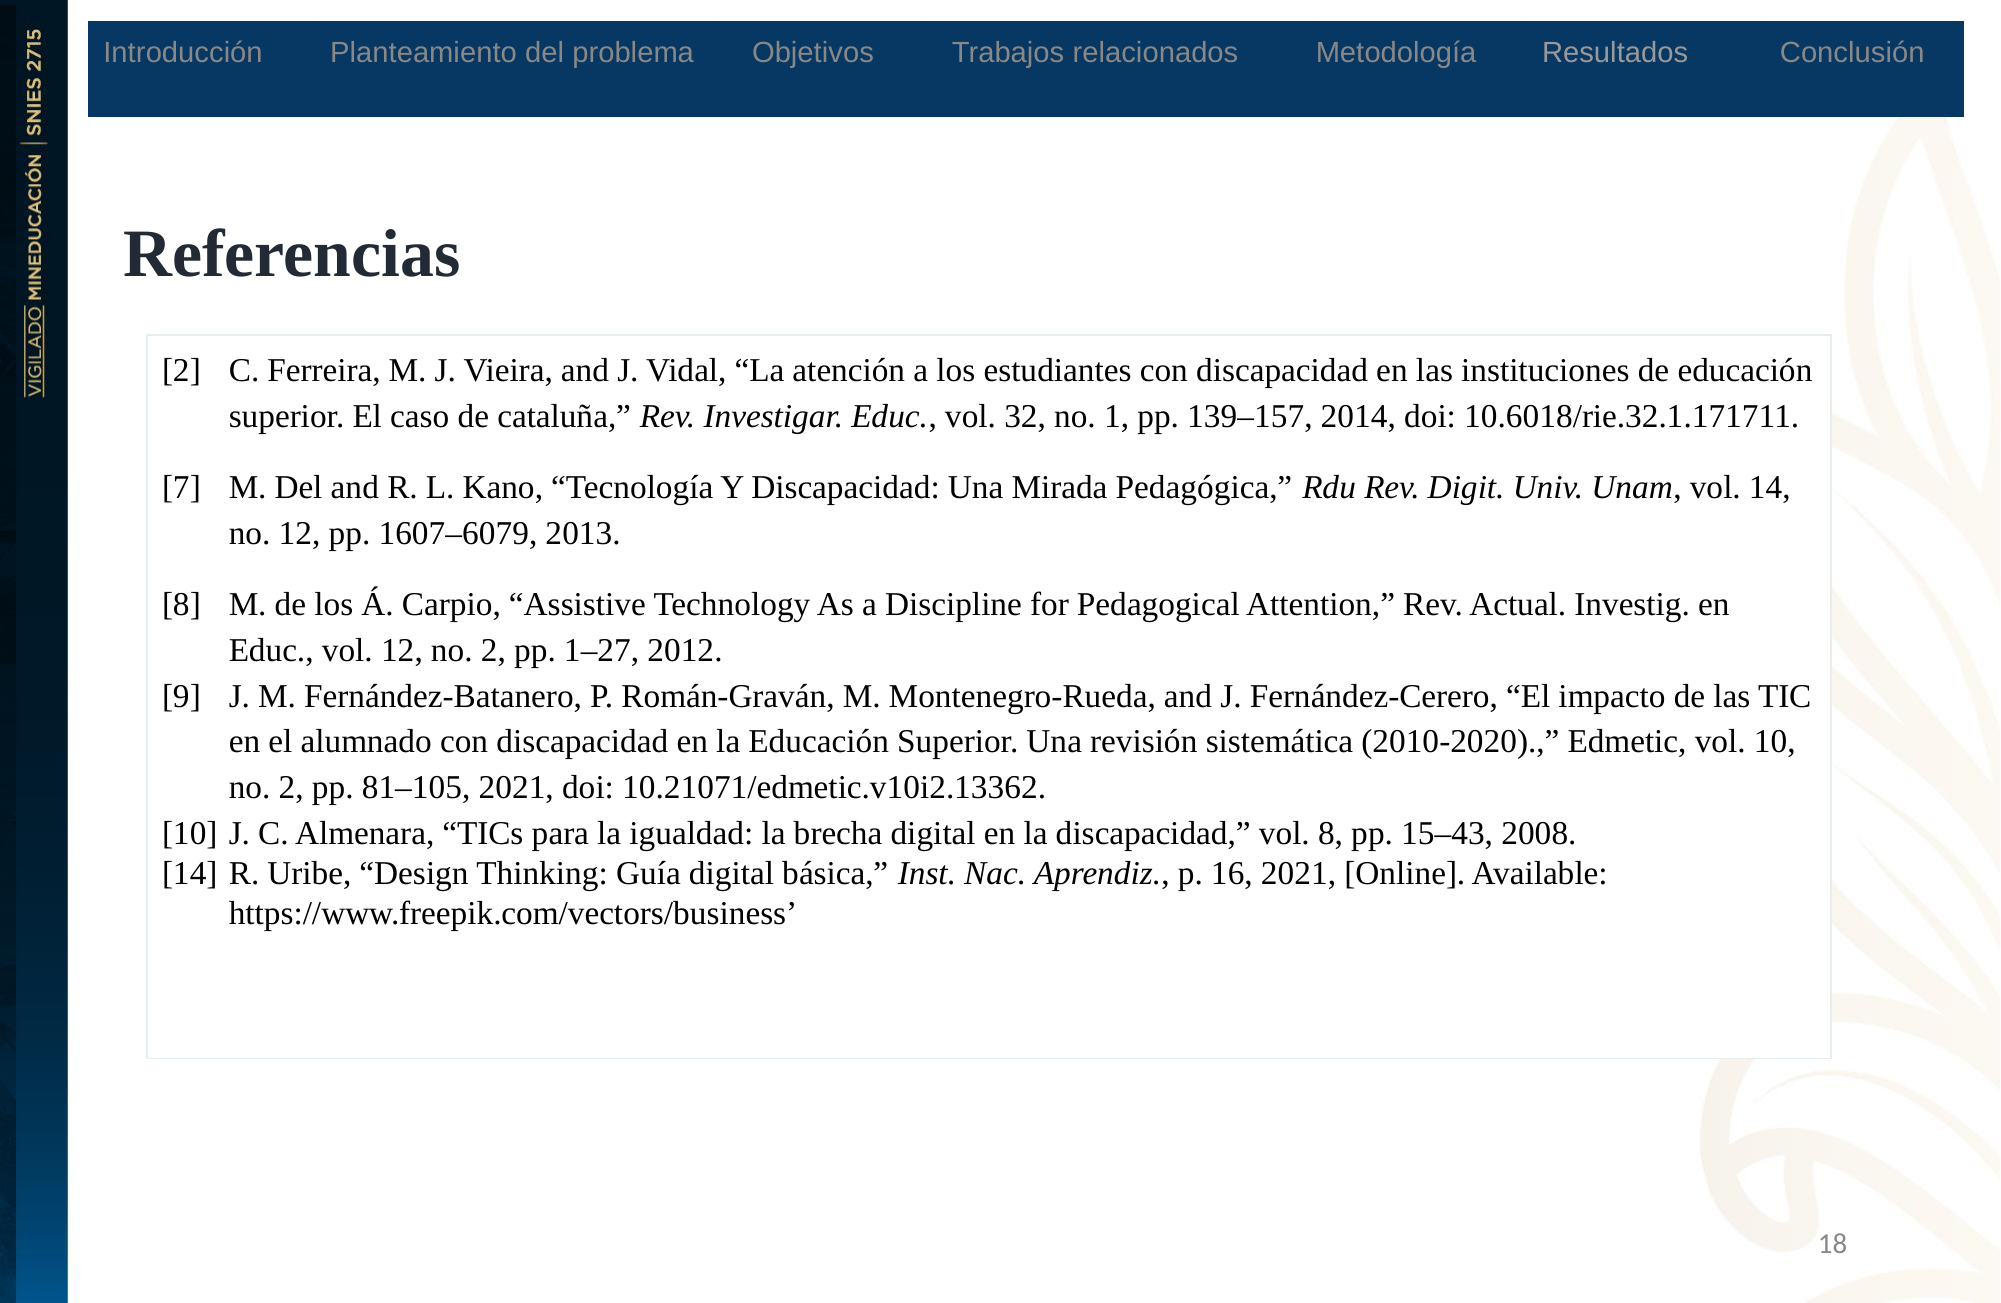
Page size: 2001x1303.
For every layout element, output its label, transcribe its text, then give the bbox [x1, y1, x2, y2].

picture [0, 0, 2001, 1303]
table_header Introducción [89, 22, 315, 116]
text_box Referencias [108, 192, 1000, 299]
table_header Trabajos relacionados [928, 22, 1315, 116]
table_header Objetivos [713, 22, 926, 116]
text_box [2] C. Ferreira, M. J. Vieira, and J. Vidal, “La atención a los estudiantes con discapacidad en las instituciones de educación superior. El caso de cataluña,” Rev. Investigar. Educ., vol. 32, no. 1, pp. 139–157, 2014, doi: 10.6018/rie.32.1.171711. [7] M. Del and R. L. Kano, “Tecnología Y Discapacidad: Una Mirada Pedagógica,” Rdu Rev. Digit. Univ. Unam, vol. 14, no. 12, pp. 1607–6079, 2013. [8] M. de los Á. Carpio, “Assistive Technology As a Discipline for Pedagogical Attention,” Rev. Actual. Investig. en Educ., vol. 12, no. 2, pp. 1–27, 2012. [9] J. M. Fernández-Batanero, P. Román-Graván, M. Montenegro-Rueda, and J. Fernández-Cerero, “El impacto de las TIC en el alumnado con discapacidad en la Educación Superior. Una revisión sistemática (2010-2020).,” Edmetic, vol. 10, no. 2, pp. 81–105, 2021, doi: 10.21071/edmetic.v10i2.13362. [10] J. C. Almenara, “TICs para la igualdad: la brecha digital en la discapacidad,” vol. 8, pp. 15–43, 2008. [14] R. Uribe, “Design Thinking: Guía digital básica,” Inst. Nac. Aprendiz., p. 16, 2021, [Online]. Available: https://www.freepik.com/vectors/business’ [147, 335, 1832, 1059]
table_header Conclusión [1766, 22, 1963, 116]
table_header Metodología [1316, 22, 1527, 116]
slide_number ‹#› [1412, 1207, 1863, 1277]
table_header Resultados [1528, 22, 1764, 116]
table_header Planteamiento del problema [316, 22, 712, 116]
